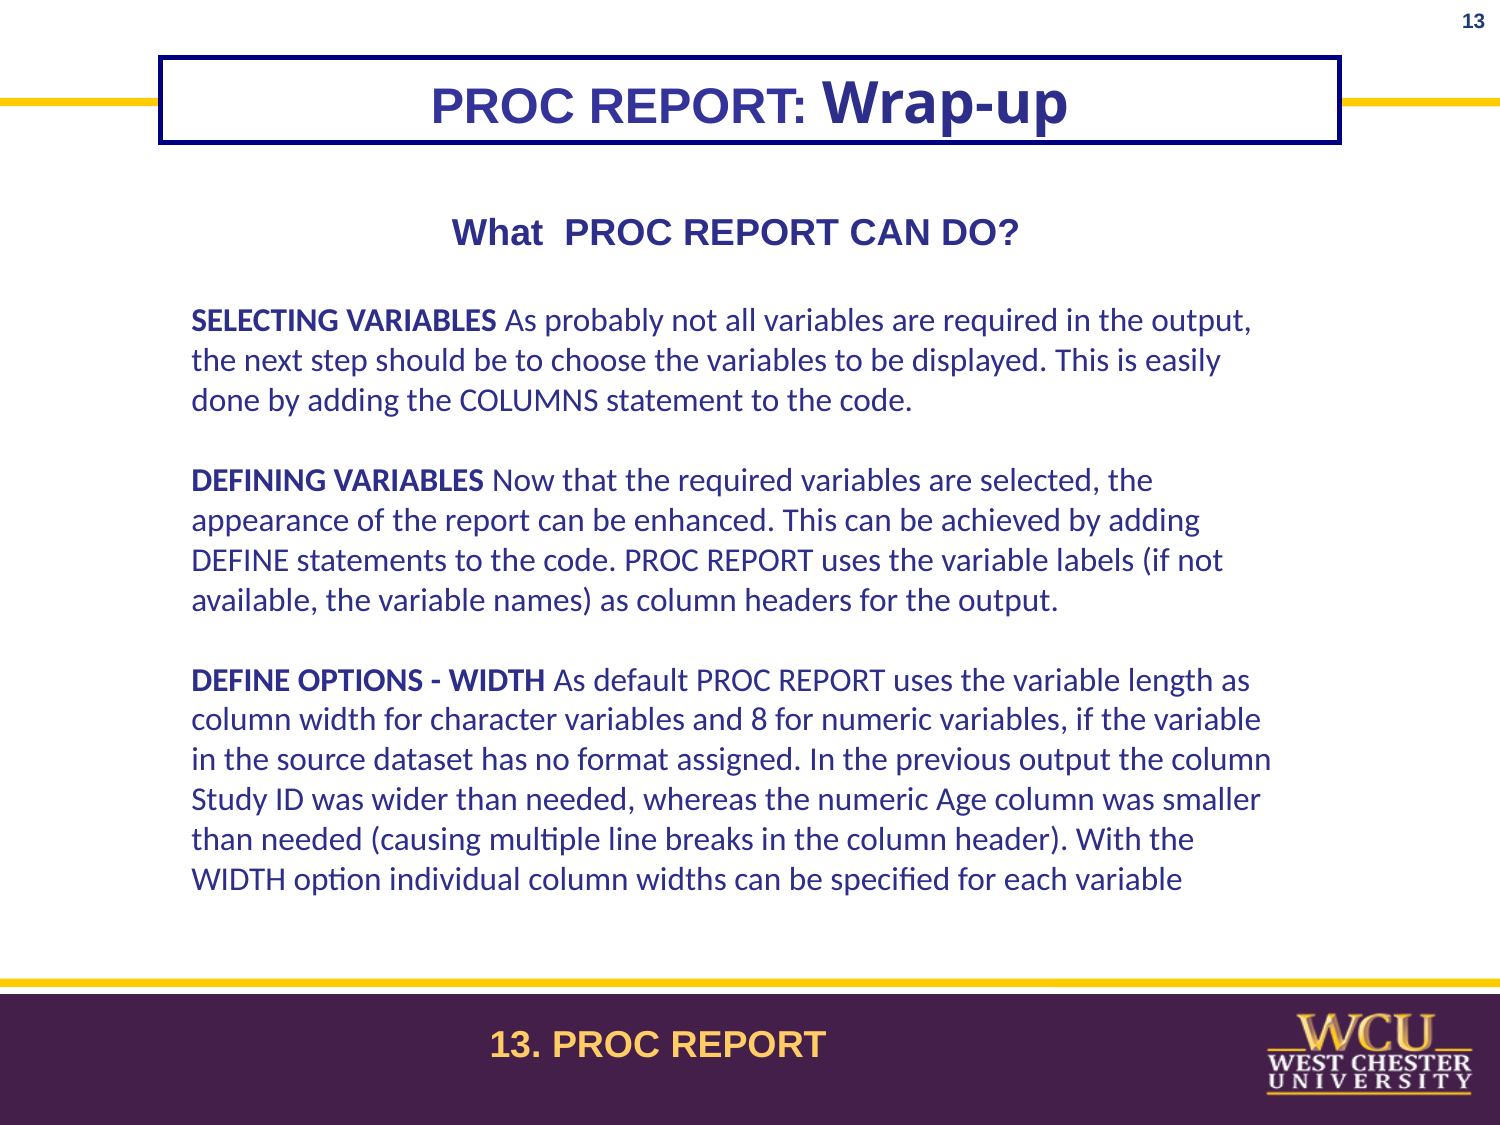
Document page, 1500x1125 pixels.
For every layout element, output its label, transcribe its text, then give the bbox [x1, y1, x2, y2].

slide_number 13 [1149, 0, 1500, 79]
text_box PROC REPORT: Wrap-up [160, 57, 1340, 143]
text_box What PROC REPORT CAN DO? SELECTING VARIABLES As probably not all variables are required in the output, the next step should be to choose the variables to be displayed. This is easily done by adding the COLUMNS statement to the code. DEFINING VARIABLES Now that the required variables are selected, the appearance of the report can be enhanced. This can be achieved by adding DEFINE statements to the code. PROC REPORT uses the variable labels (if not available, the variable names) as column headers for the output. DEFINE OPTIONS - WIDTH As default PROC REPORT uses the variable length as column width for character variables and 8 for numeric variables, if the variable in the source dataset has no format assigned. In the previous output the column Study ID was wider than needed, whereas the numeric Age column was smaller than needed (causing multiple line breaks in the column header). With the WIDTH option individual column widths can be specified for each variable [176, 201, 1297, 905]
picture [0, 994, 1500, 1125]
